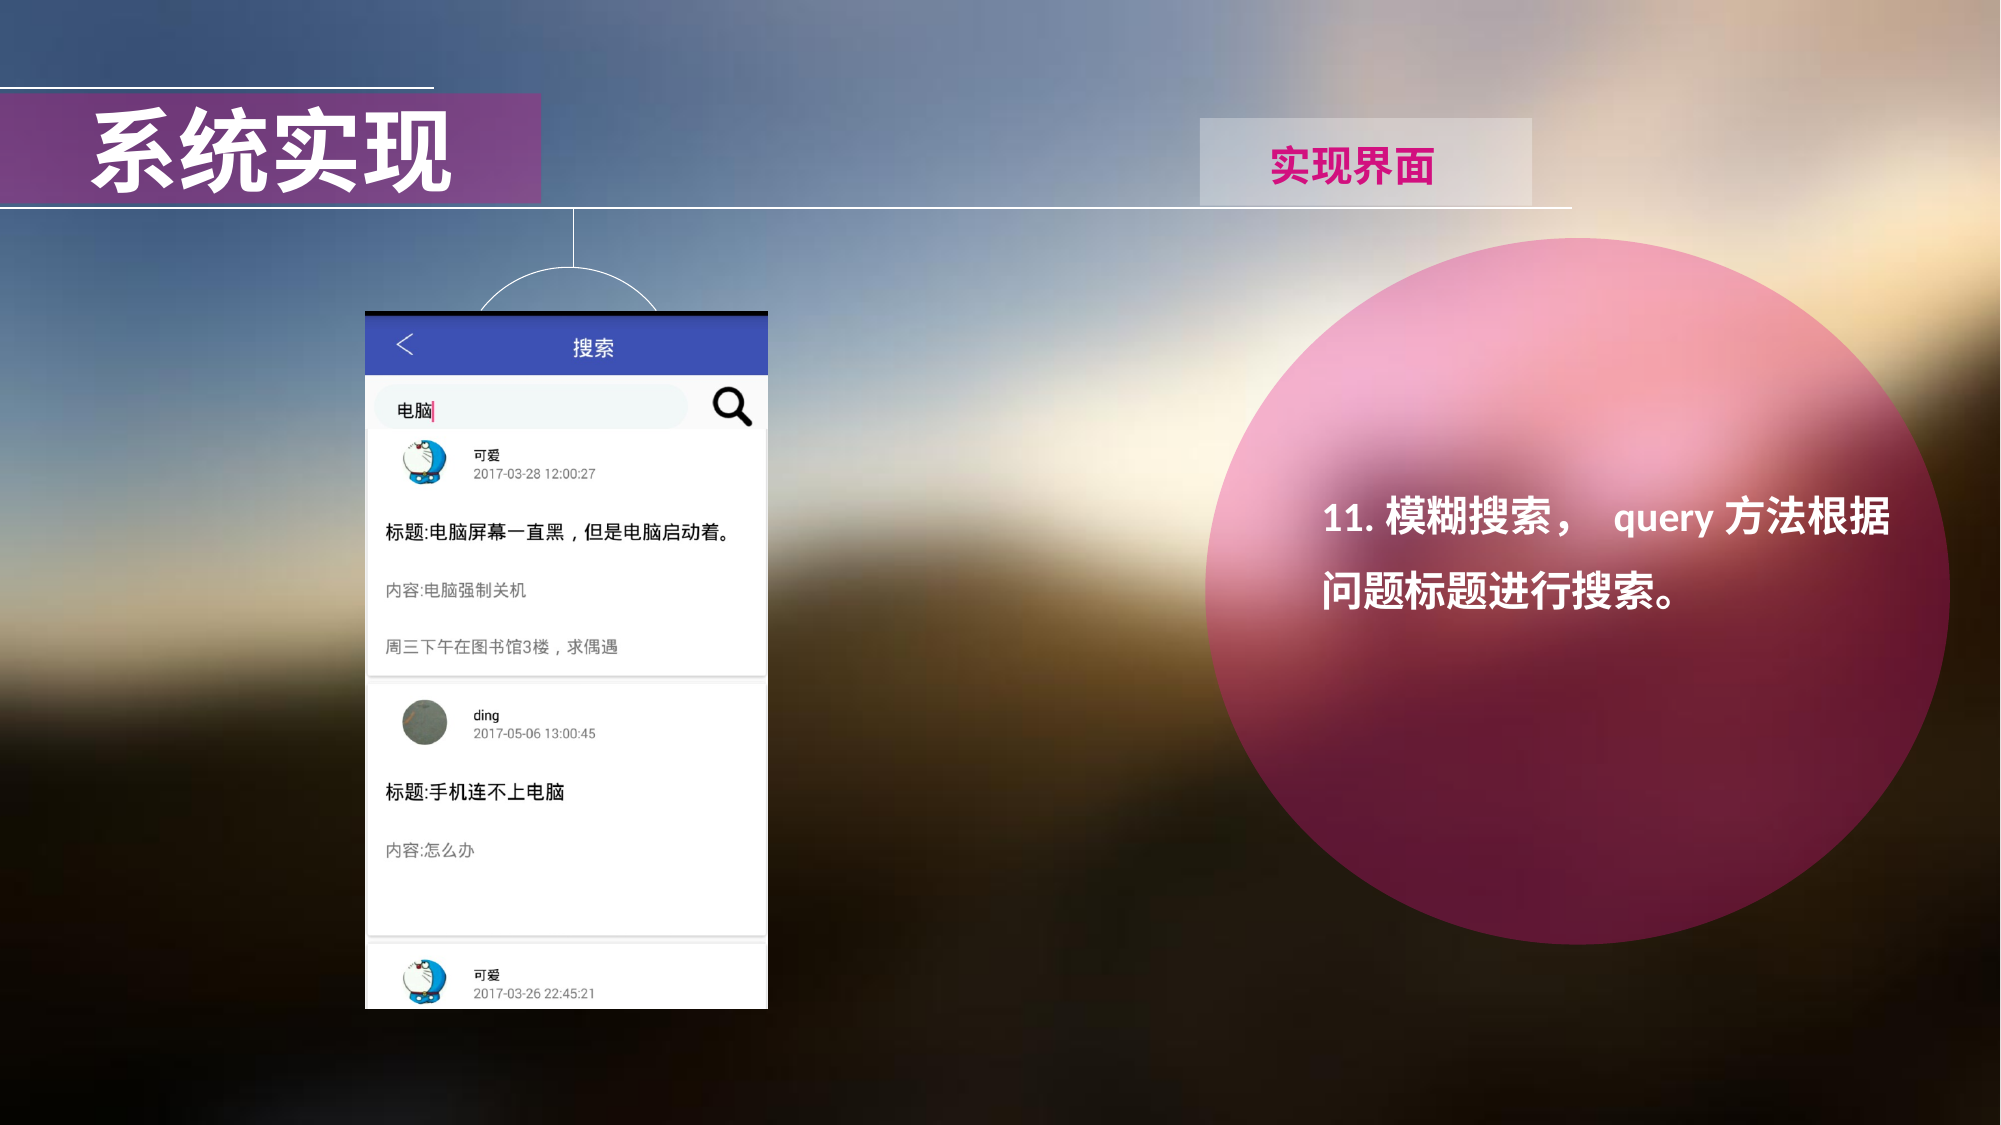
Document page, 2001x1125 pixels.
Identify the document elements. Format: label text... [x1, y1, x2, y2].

text_box [1204, 237, 1951, 946]
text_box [459, 209, 678, 311]
text_box [1199, 117, 1533, 207]
text_box 11.模糊搜索， query方法根据问题标题进行搜索。 [1306, 456, 1924, 697]
text_box 系统实现 [0, 92, 542, 204]
text_box 实现界面 [1254, 131, 1528, 197]
picture [0, 0, 2001, 1125]
